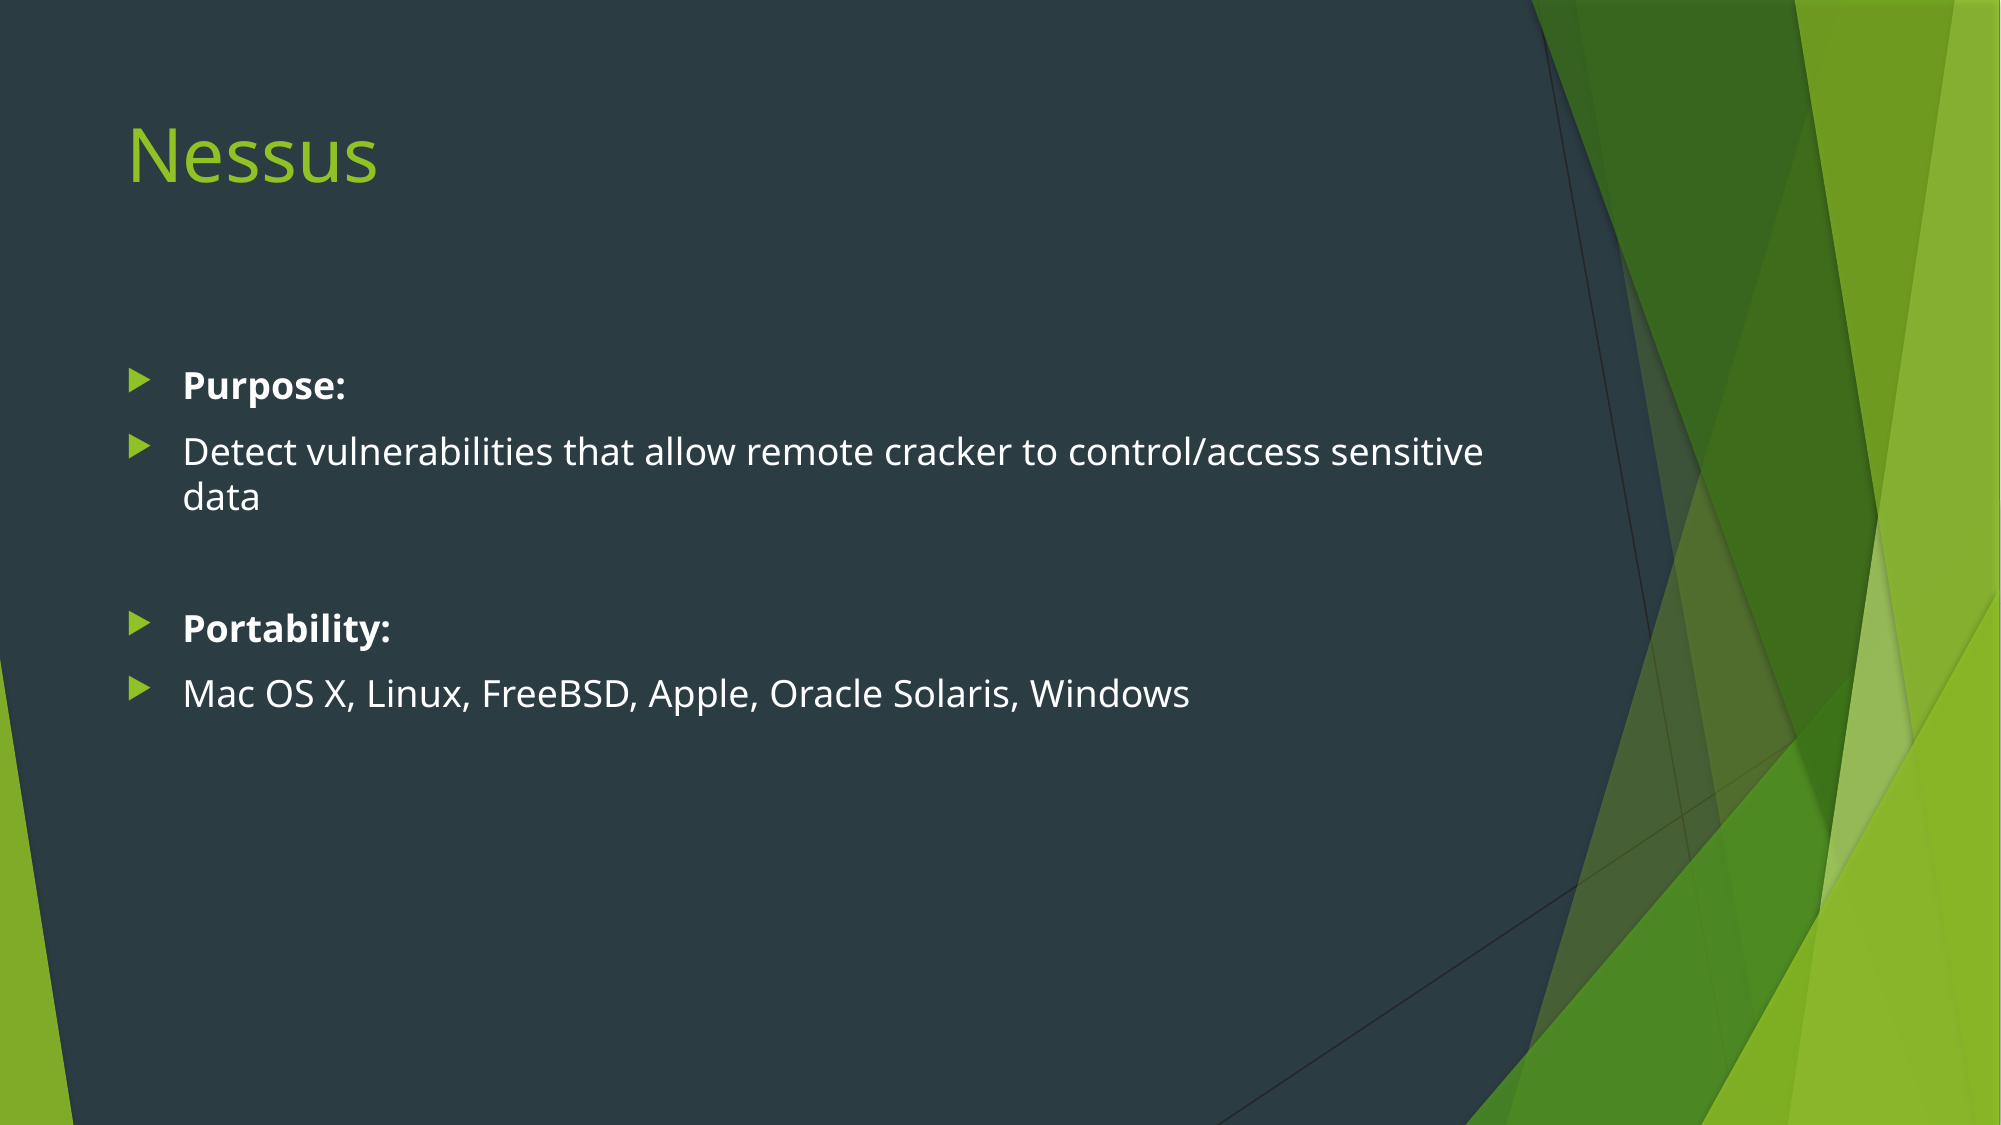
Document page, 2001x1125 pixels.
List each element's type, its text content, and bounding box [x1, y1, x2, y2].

list Purpose: Detect vulnerabilities that allow remote cracker to control/access sensitive data Portability: Mac OS X, Linux, FreeBSD, Apple, Oracle Solaris, Windows [111, 354, 1522, 992]
title Nessus [111, 99, 1522, 317]
